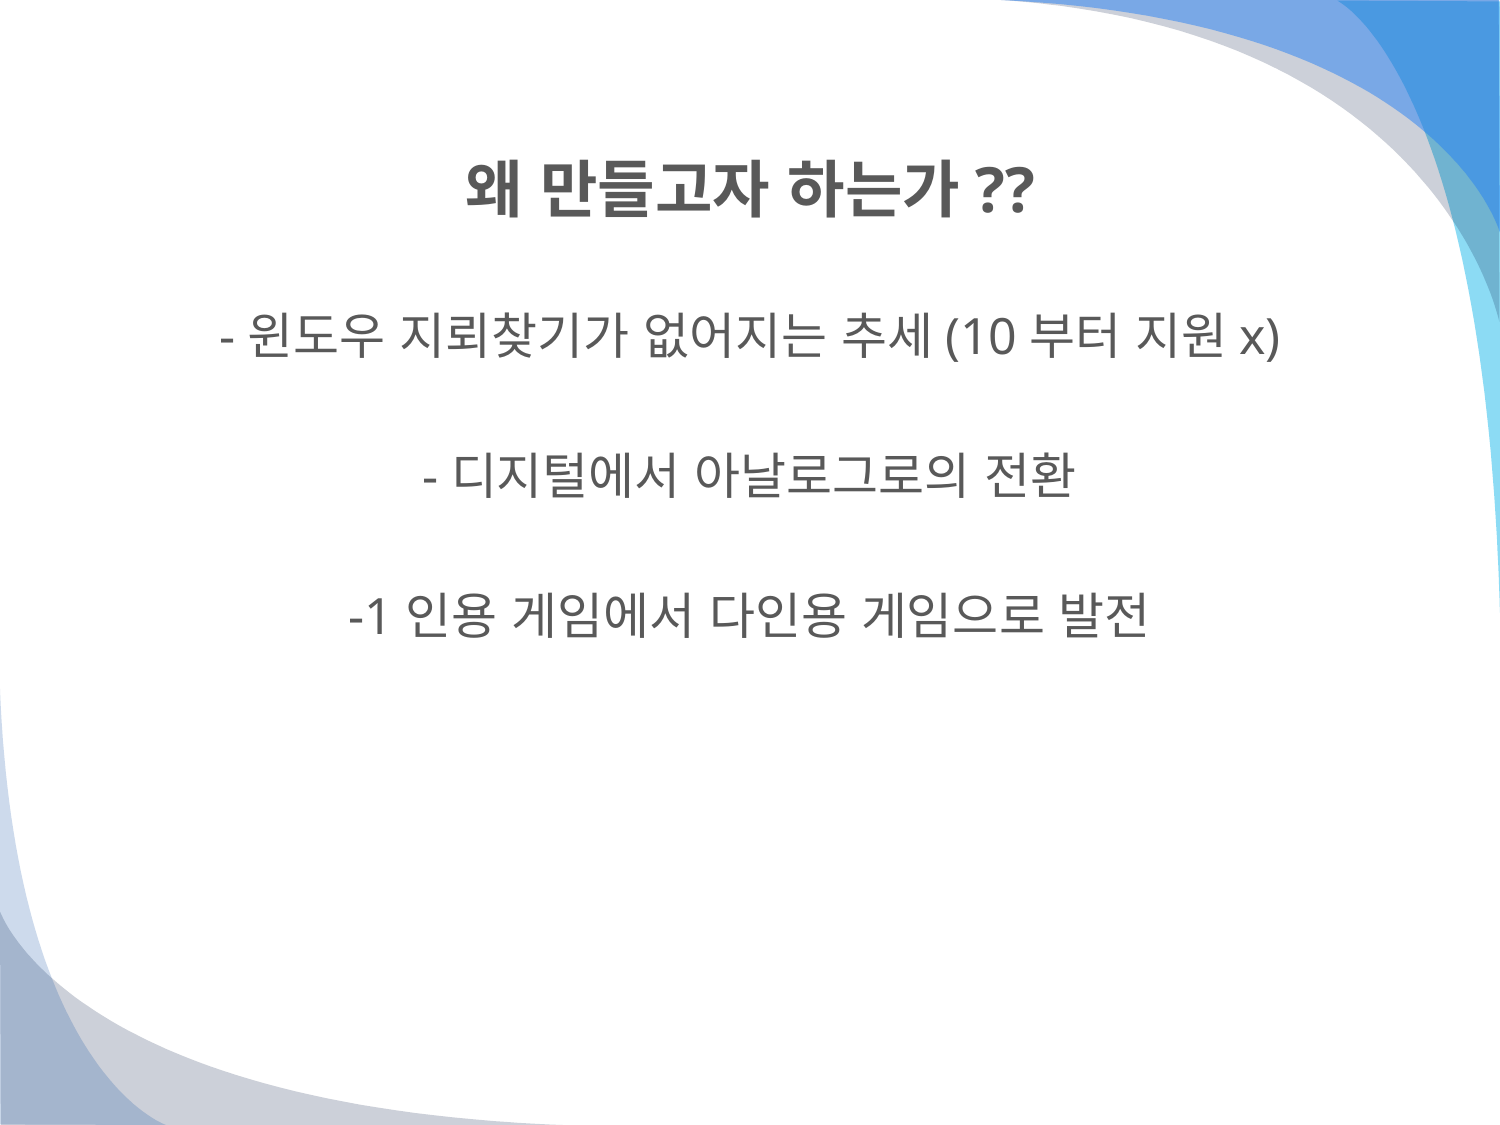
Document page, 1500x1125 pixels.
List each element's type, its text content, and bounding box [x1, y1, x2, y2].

subtitle 왜 만들고자 하는가?? -윈도우 지뢰찾기가 없어지는 추세(10부터 지원x) -디지털에서 아날로그로의 전환 -1인용 게임에서 다인용 게임으로 발전 [50, 142, 1450, 775]
